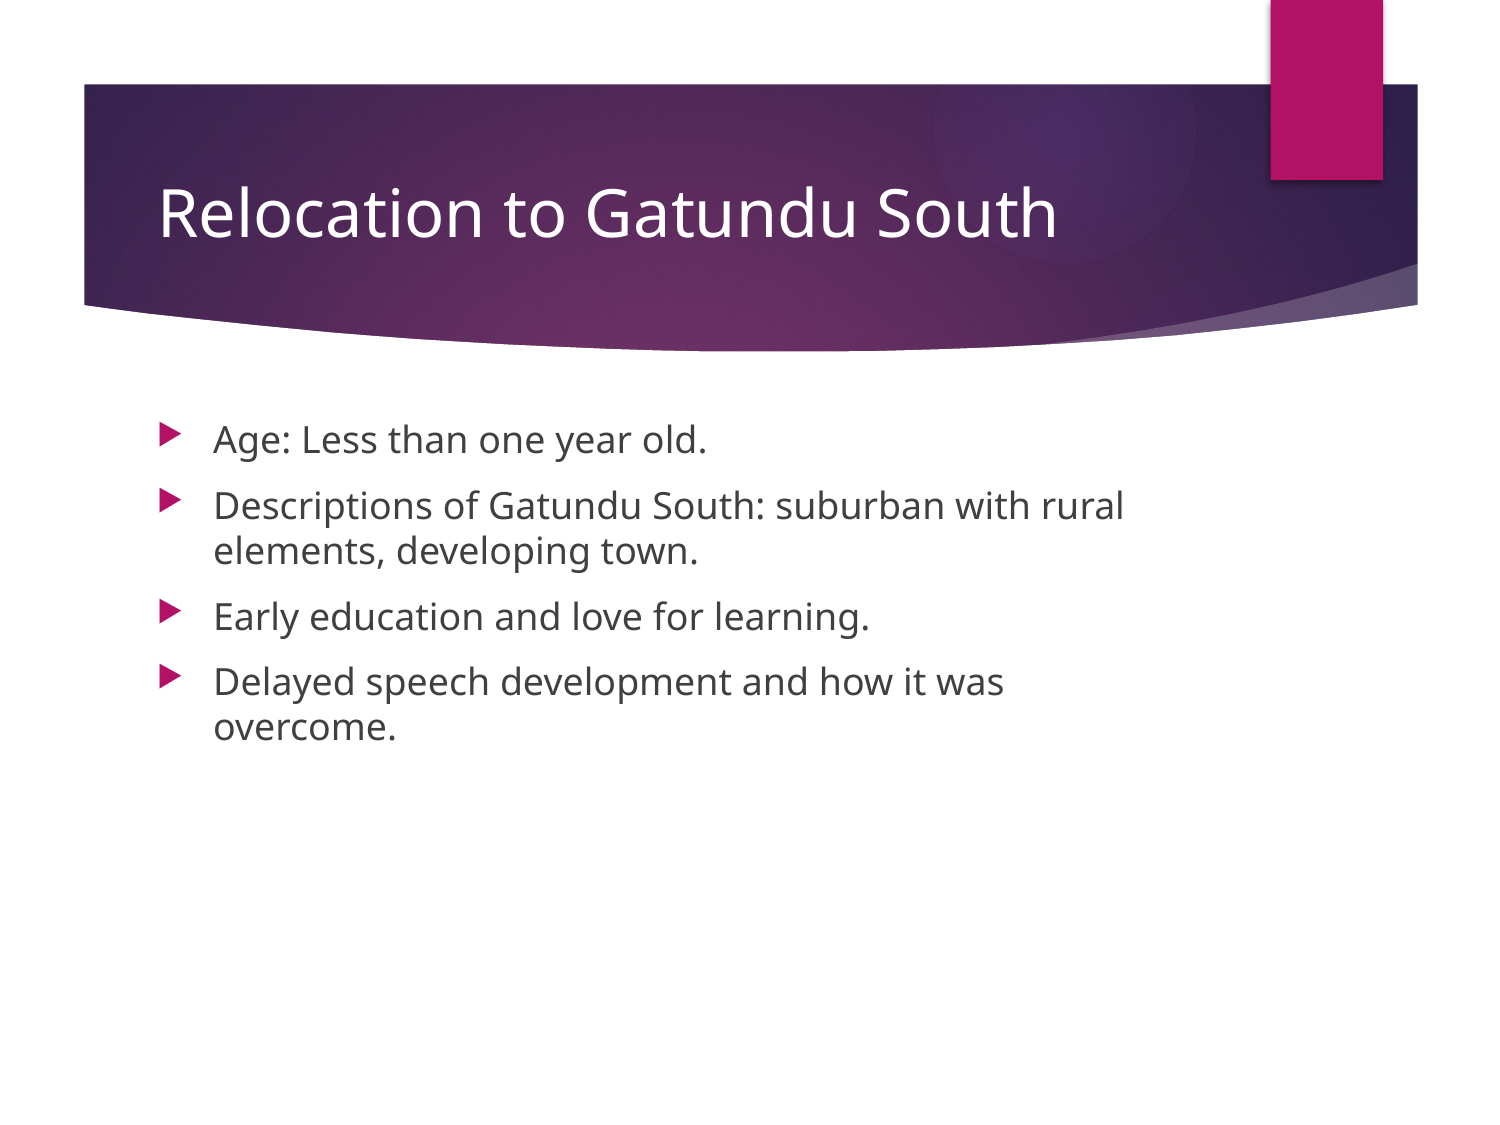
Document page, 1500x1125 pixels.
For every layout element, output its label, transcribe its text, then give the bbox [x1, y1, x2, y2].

list Age: Less than one year old. Descriptions of Gatundu South: suburban with rural elements, developing town. Early education and love for learning. Delayed speech development and how it was overcome. [141, 408, 1183, 988]
title Relocation to Gatundu South [142, 152, 1183, 269]
